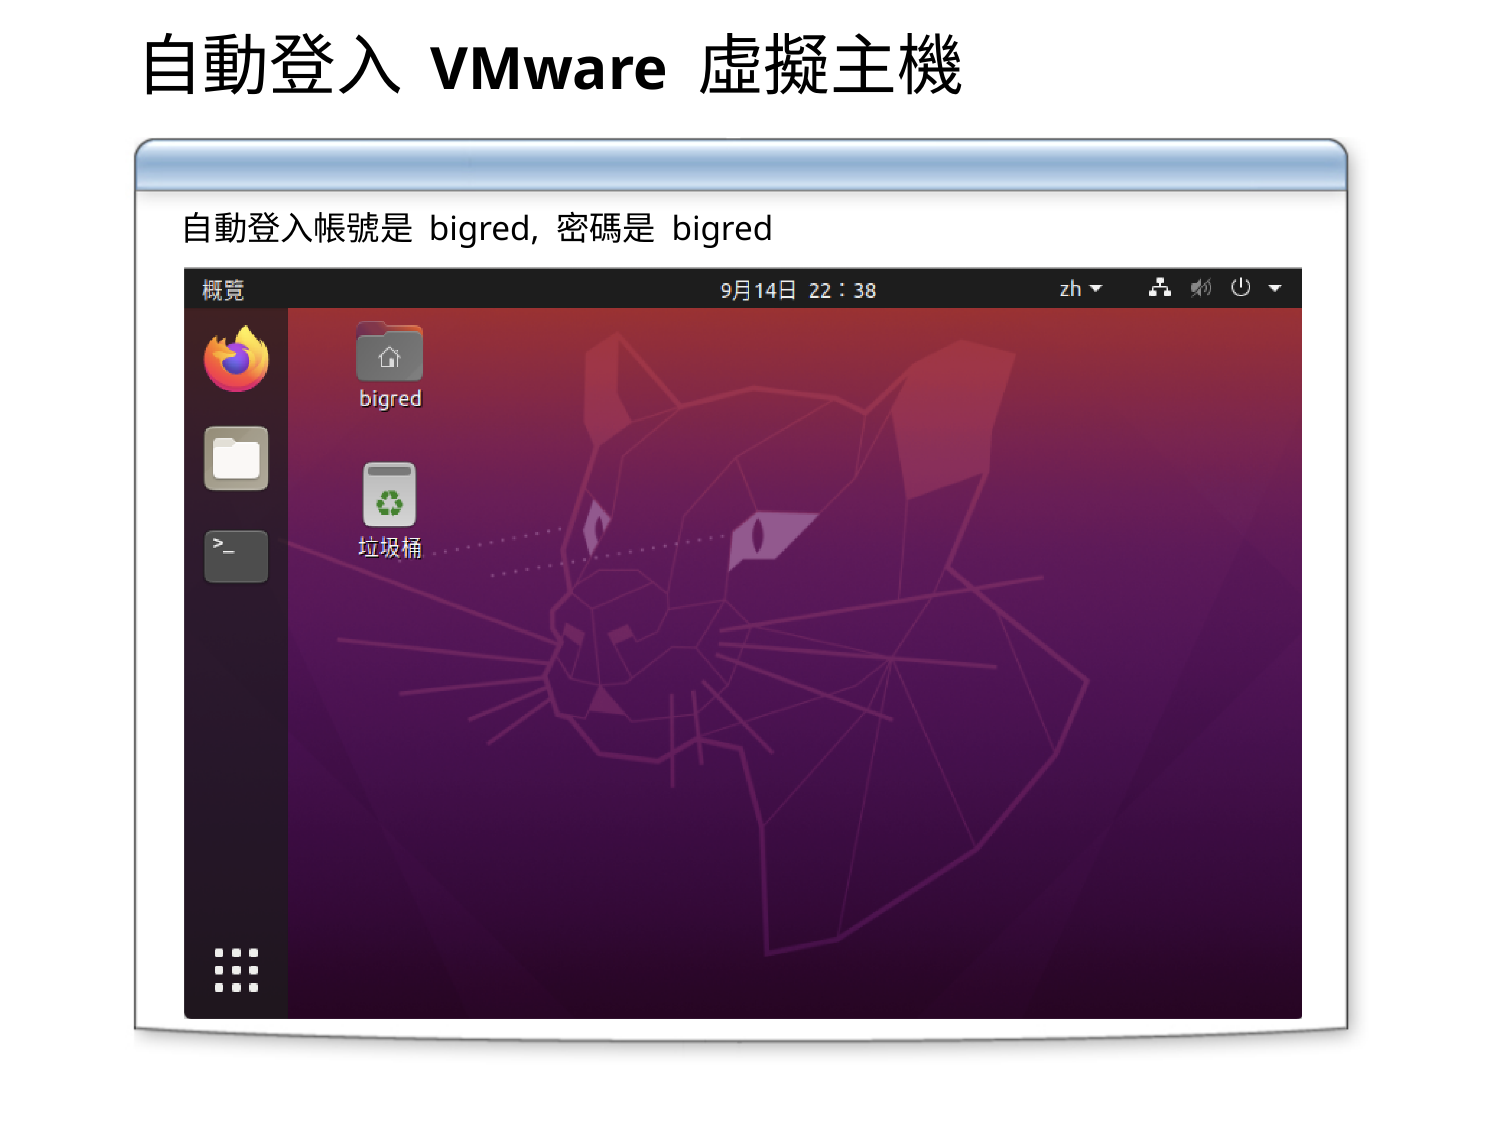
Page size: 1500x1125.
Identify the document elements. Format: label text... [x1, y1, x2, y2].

picture [125, 137, 1375, 1075]
text_box 自動登入帳號是 bigred, 密碼是 bigred [173, 207, 781, 255]
title 自動登入 VMware 虛擬主機 [135, 0, 1351, 139]
